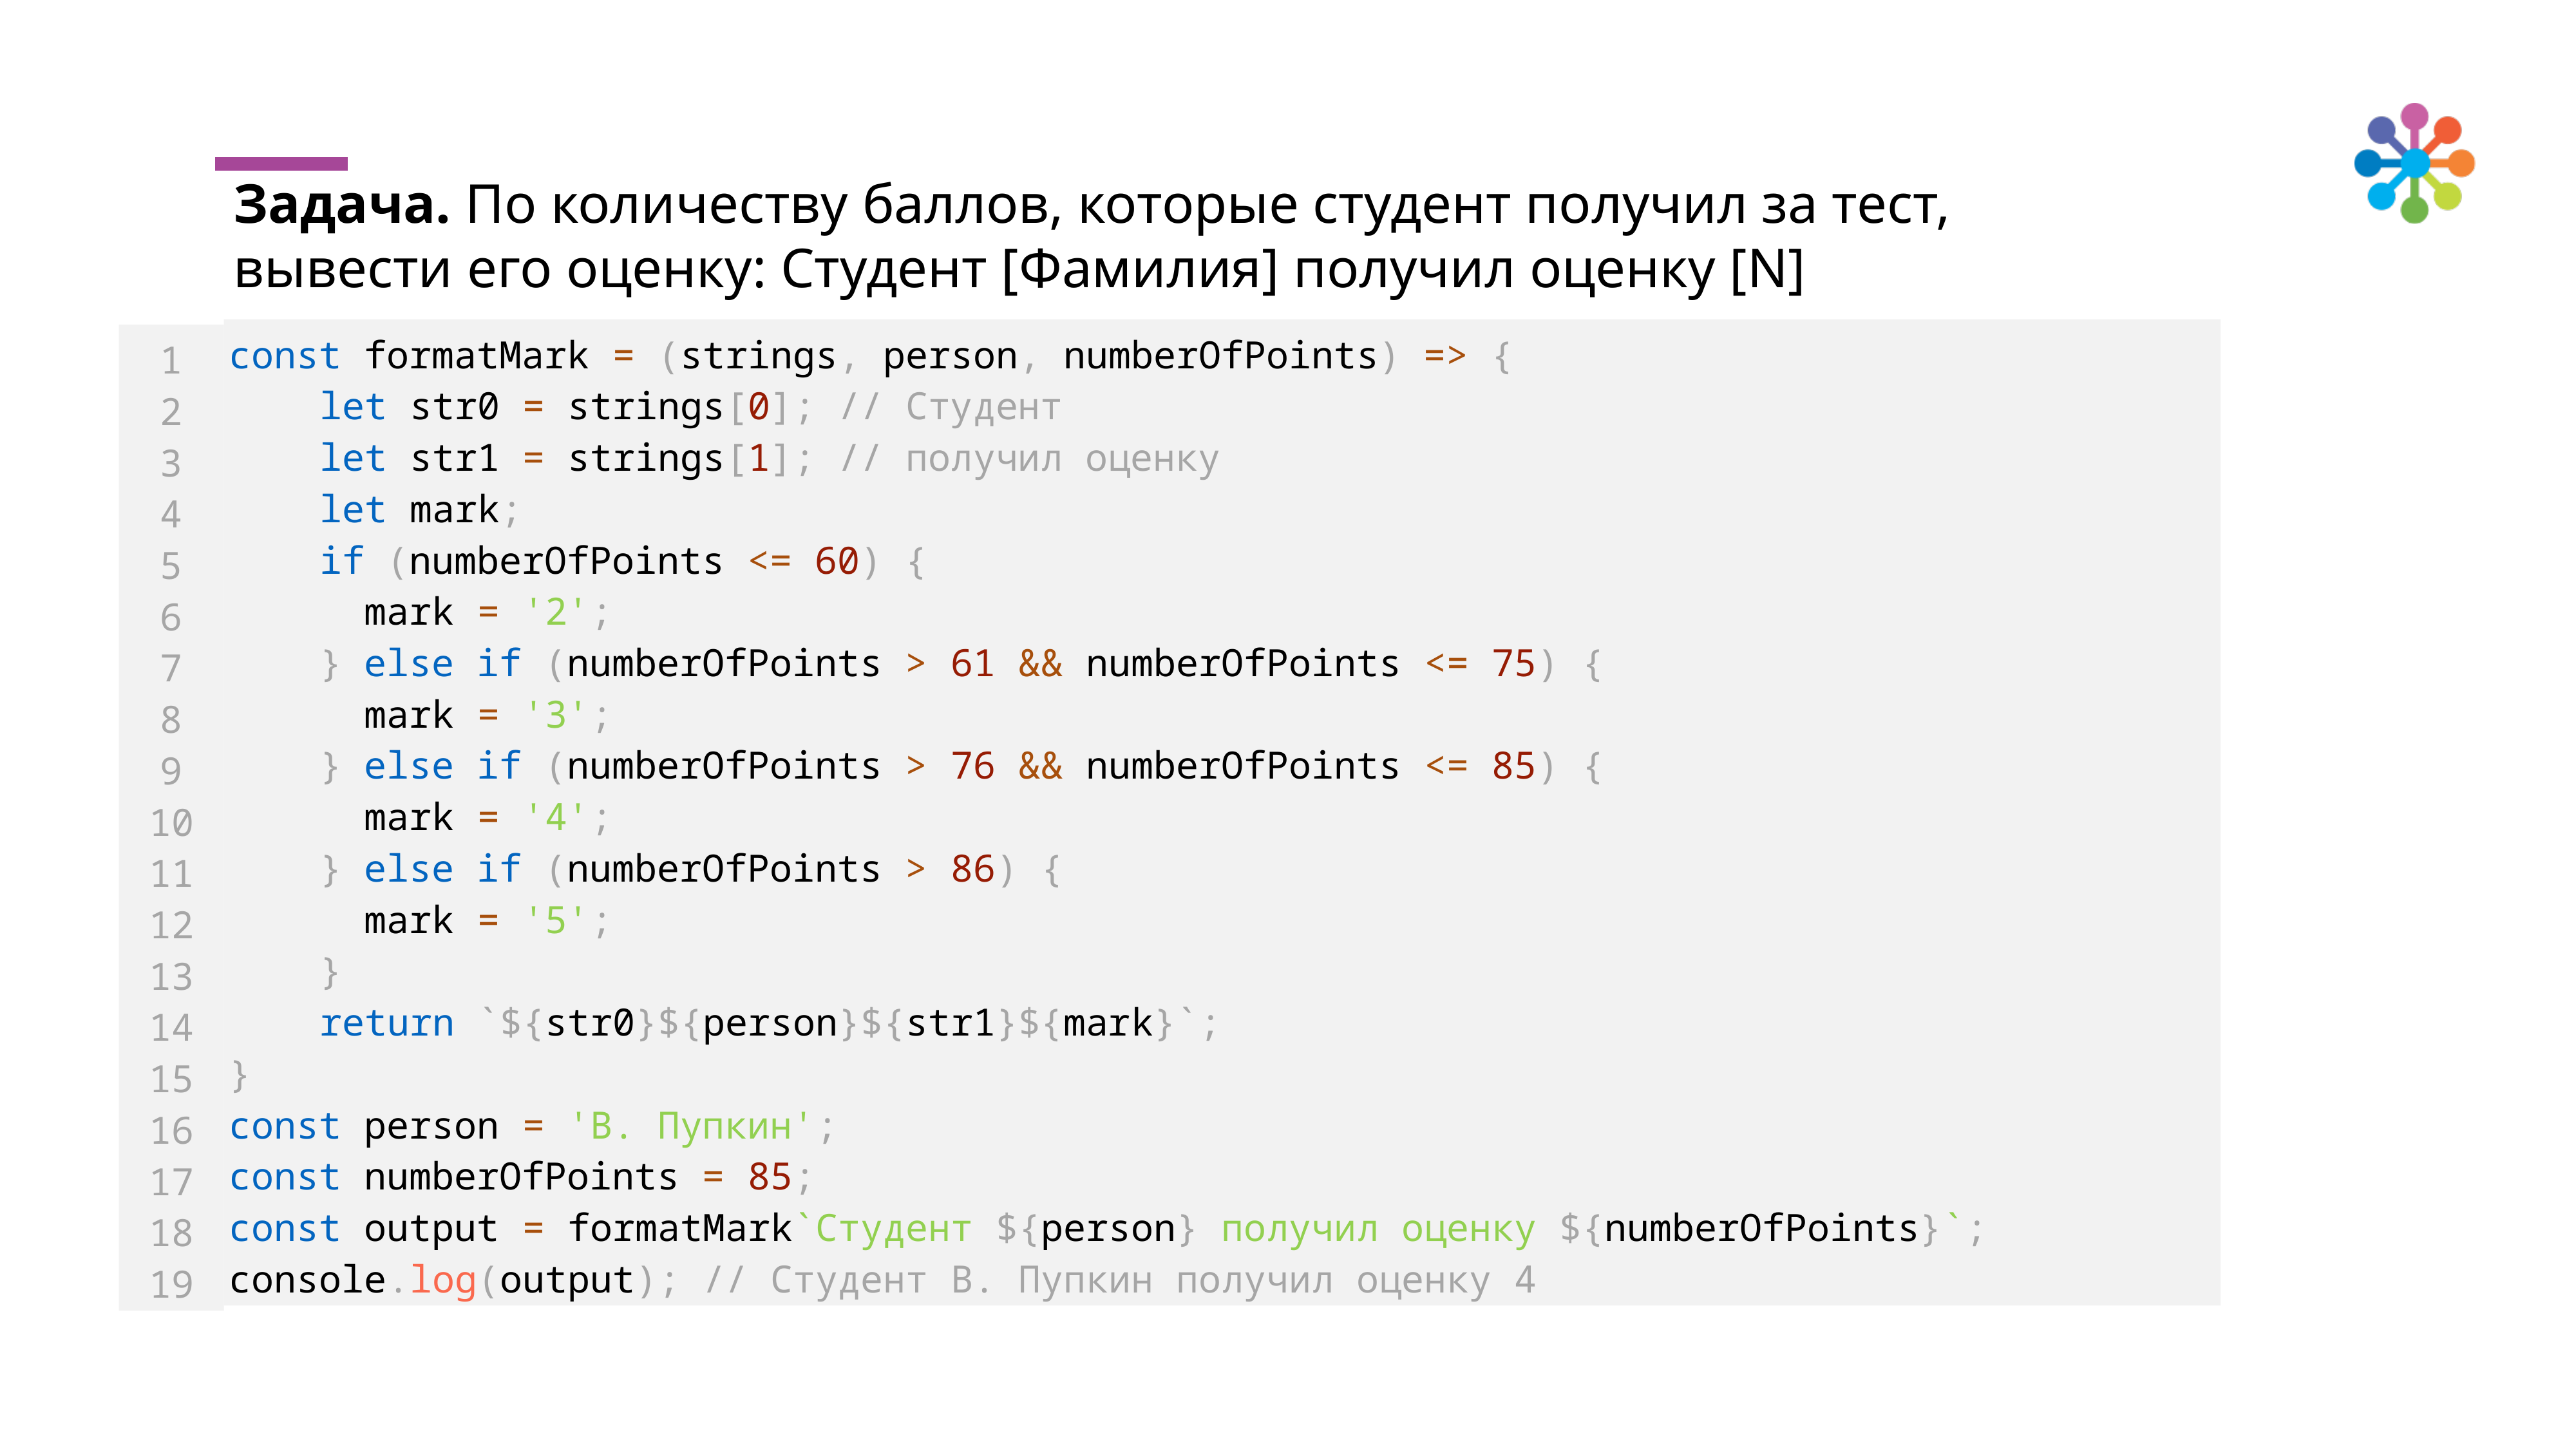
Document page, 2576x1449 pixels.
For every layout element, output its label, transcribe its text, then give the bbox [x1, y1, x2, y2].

text_box Задача. По количеству баллов, которые студент получил за тест, вывести его оценку: Студент [Фамилия] получил оценку [N] [228, 164, 2177, 304]
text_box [118, 319, 2221, 1316]
picture [2354, 103, 2476, 225]
